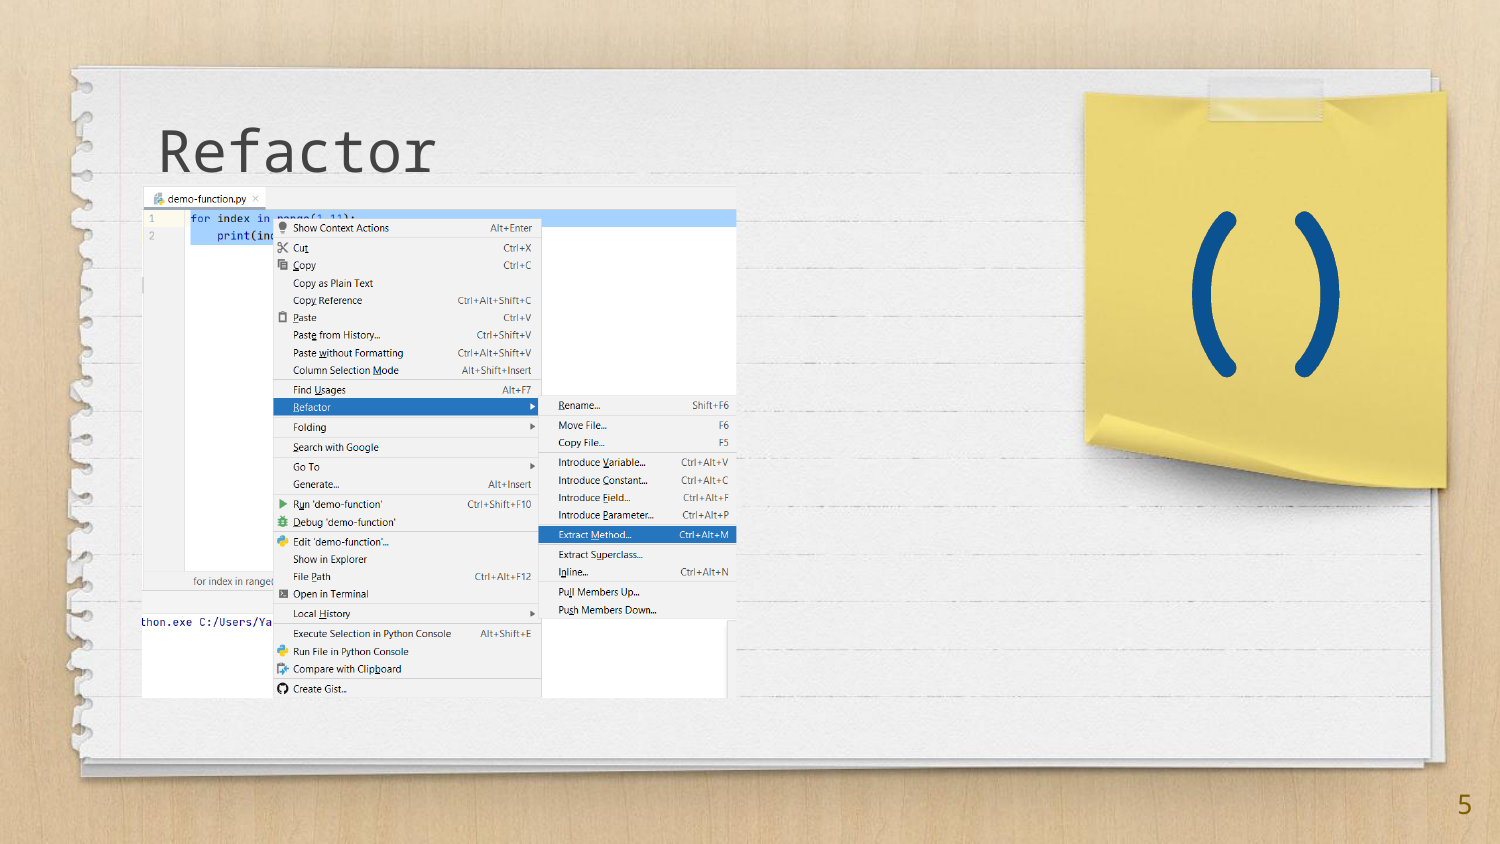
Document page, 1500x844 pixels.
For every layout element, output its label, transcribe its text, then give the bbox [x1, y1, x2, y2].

slide_number ‹#› [1429, 767, 1500, 844]
picture [0, 0, 1500, 844]
text_box Refactor [142, 58, 1065, 200]
text_box [142, 214, 1065, 735]
